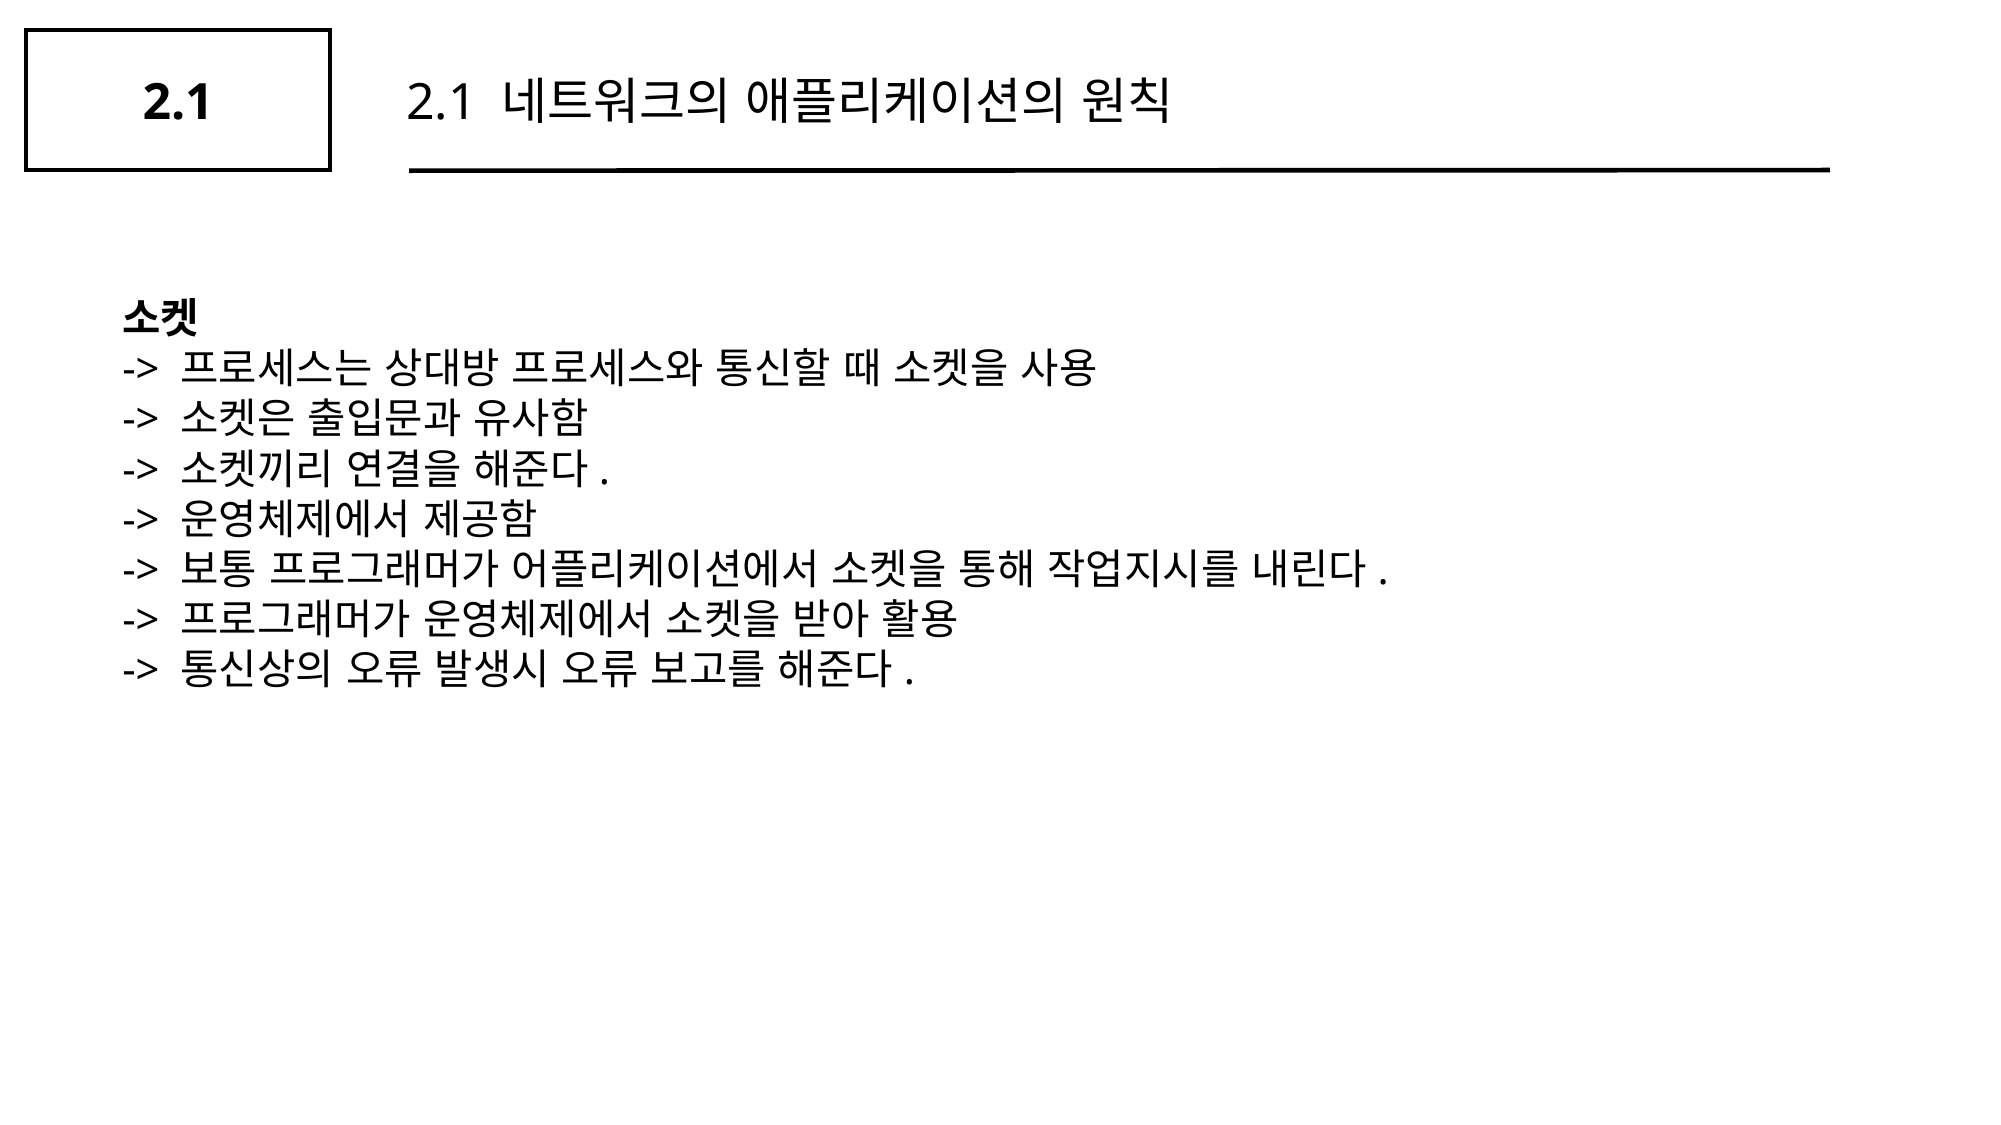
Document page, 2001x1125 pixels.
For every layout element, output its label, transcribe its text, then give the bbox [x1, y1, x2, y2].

text_box 소켓 -> 프로세스는 상대방 프로세스와 통신할 때 소켓을 사용 -> 소켓은 출입문과 유사함 -> 소켓끼리 연결을 해준다. -> 운영체제에서 제공함 -> 보통 프로그래머가 어플리케이션에서 소켓을 통해 작업지시를 내린다. -> 프로그래머가 운영체제에서 소켓을 받아 활용 -> 통신상의 오류 발생시 오류 보고를 해준다. [107, 284, 1795, 700]
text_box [26, 29, 330, 171]
text_box 2.1 네트워크의 애플리케이션의 원칙 [391, 62, 1261, 137]
